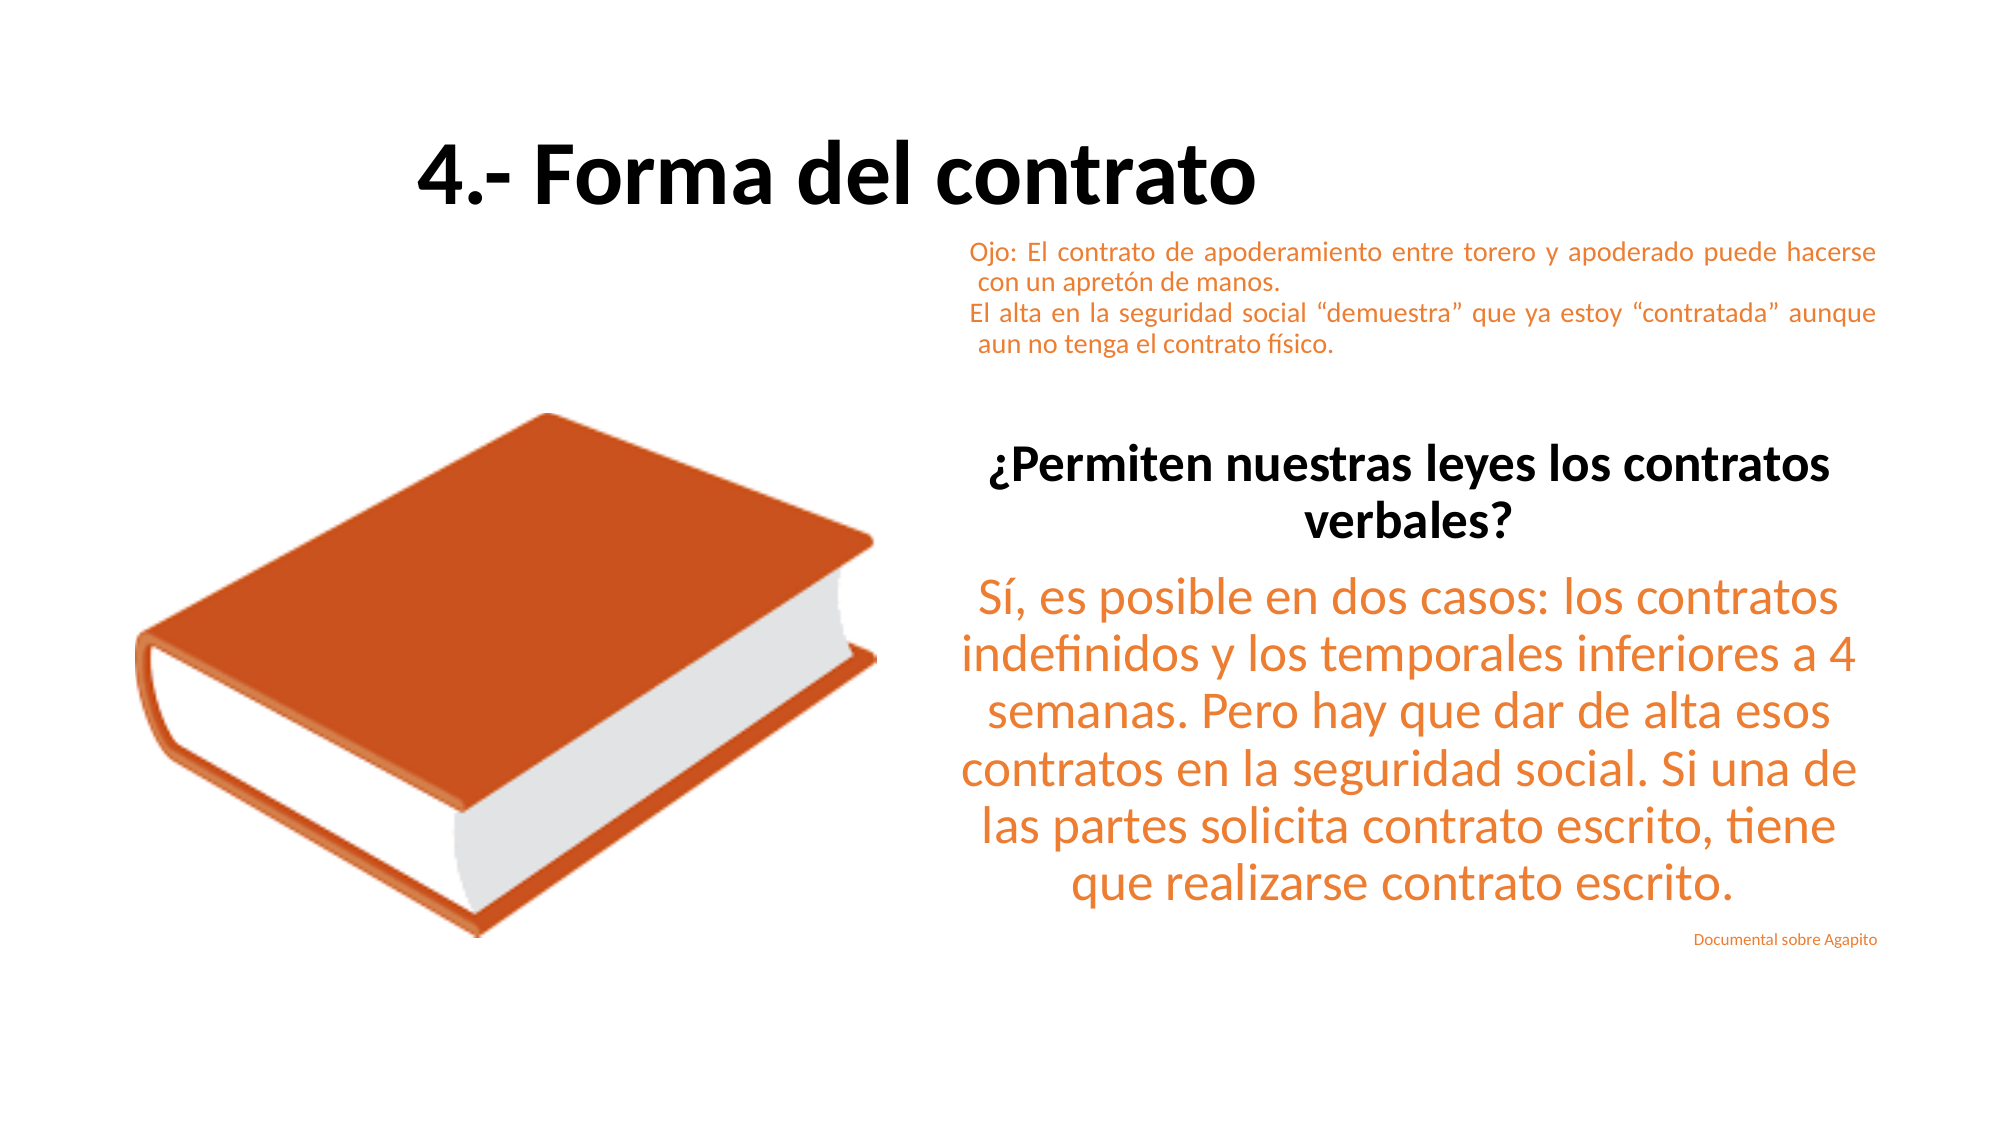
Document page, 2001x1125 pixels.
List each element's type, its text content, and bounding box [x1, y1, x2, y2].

picture [135, 413, 878, 938]
title 4.- Forma del contrato [402, 56, 1852, 295]
list Ojo: El contrato de apoderamiento entre torero y apoderado puede hacerse con un apretón de manos. El alta en la seguridad social “demuestra” que ya estoy “contratada” aunque aun no tenga el contrato físico. ¿Permiten nuestras leyes los contratos verbales? Sí, es posible en dos casos: los contratos indefinidos y los temporales inferiores a 4 semanas. Pero hay que dar de alta esos contratos en la seguridad social. Si una de las partes solicita contrato escrito, tiene que realizarse contrato escrito. Documental sobre Agapito [925, 229, 1893, 963]
